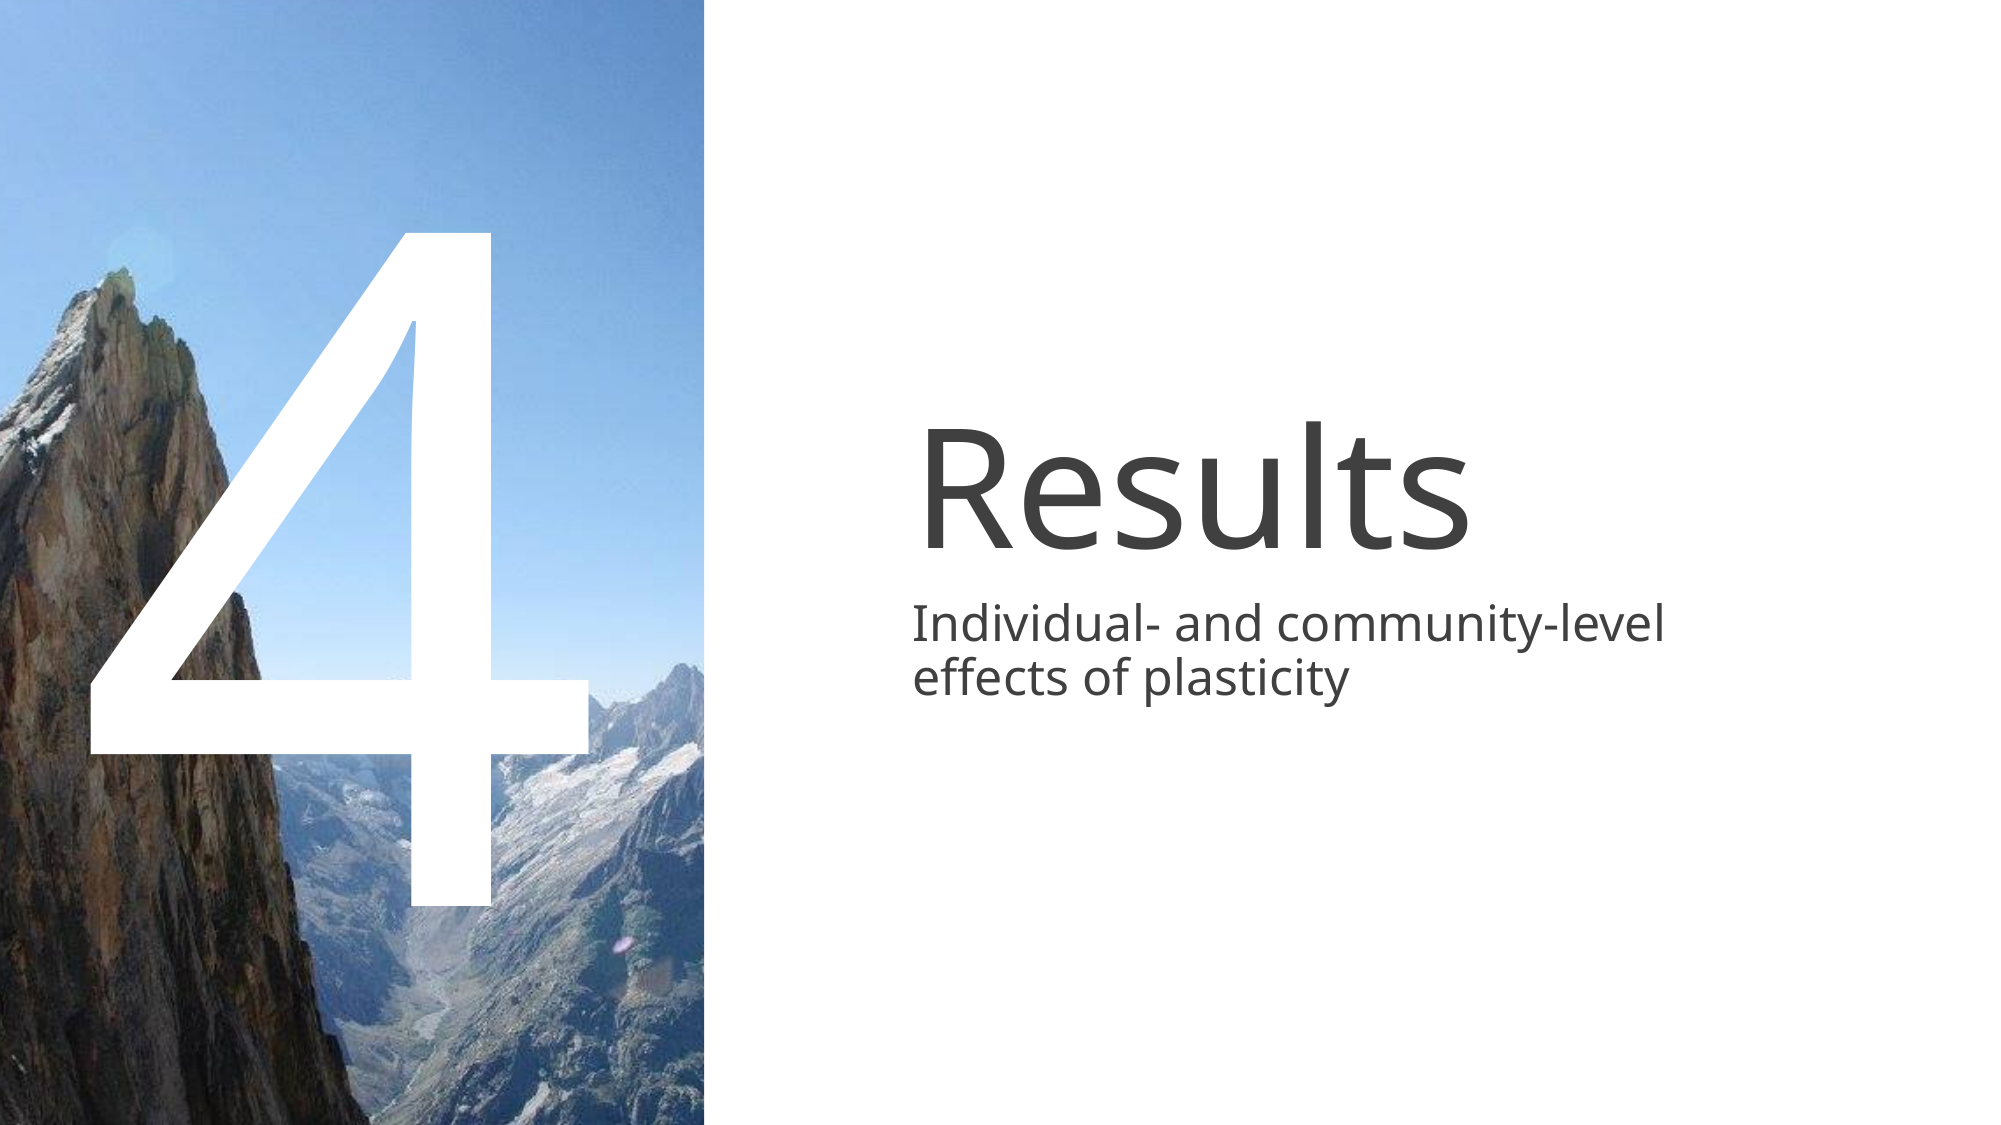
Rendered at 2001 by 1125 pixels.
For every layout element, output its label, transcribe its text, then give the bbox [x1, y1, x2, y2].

title Results [897, 184, 1750, 590]
picture [0, 0, 705, 1125]
subtitle Individual- and community-level effects of plasticity [897, 590, 1750, 874]
